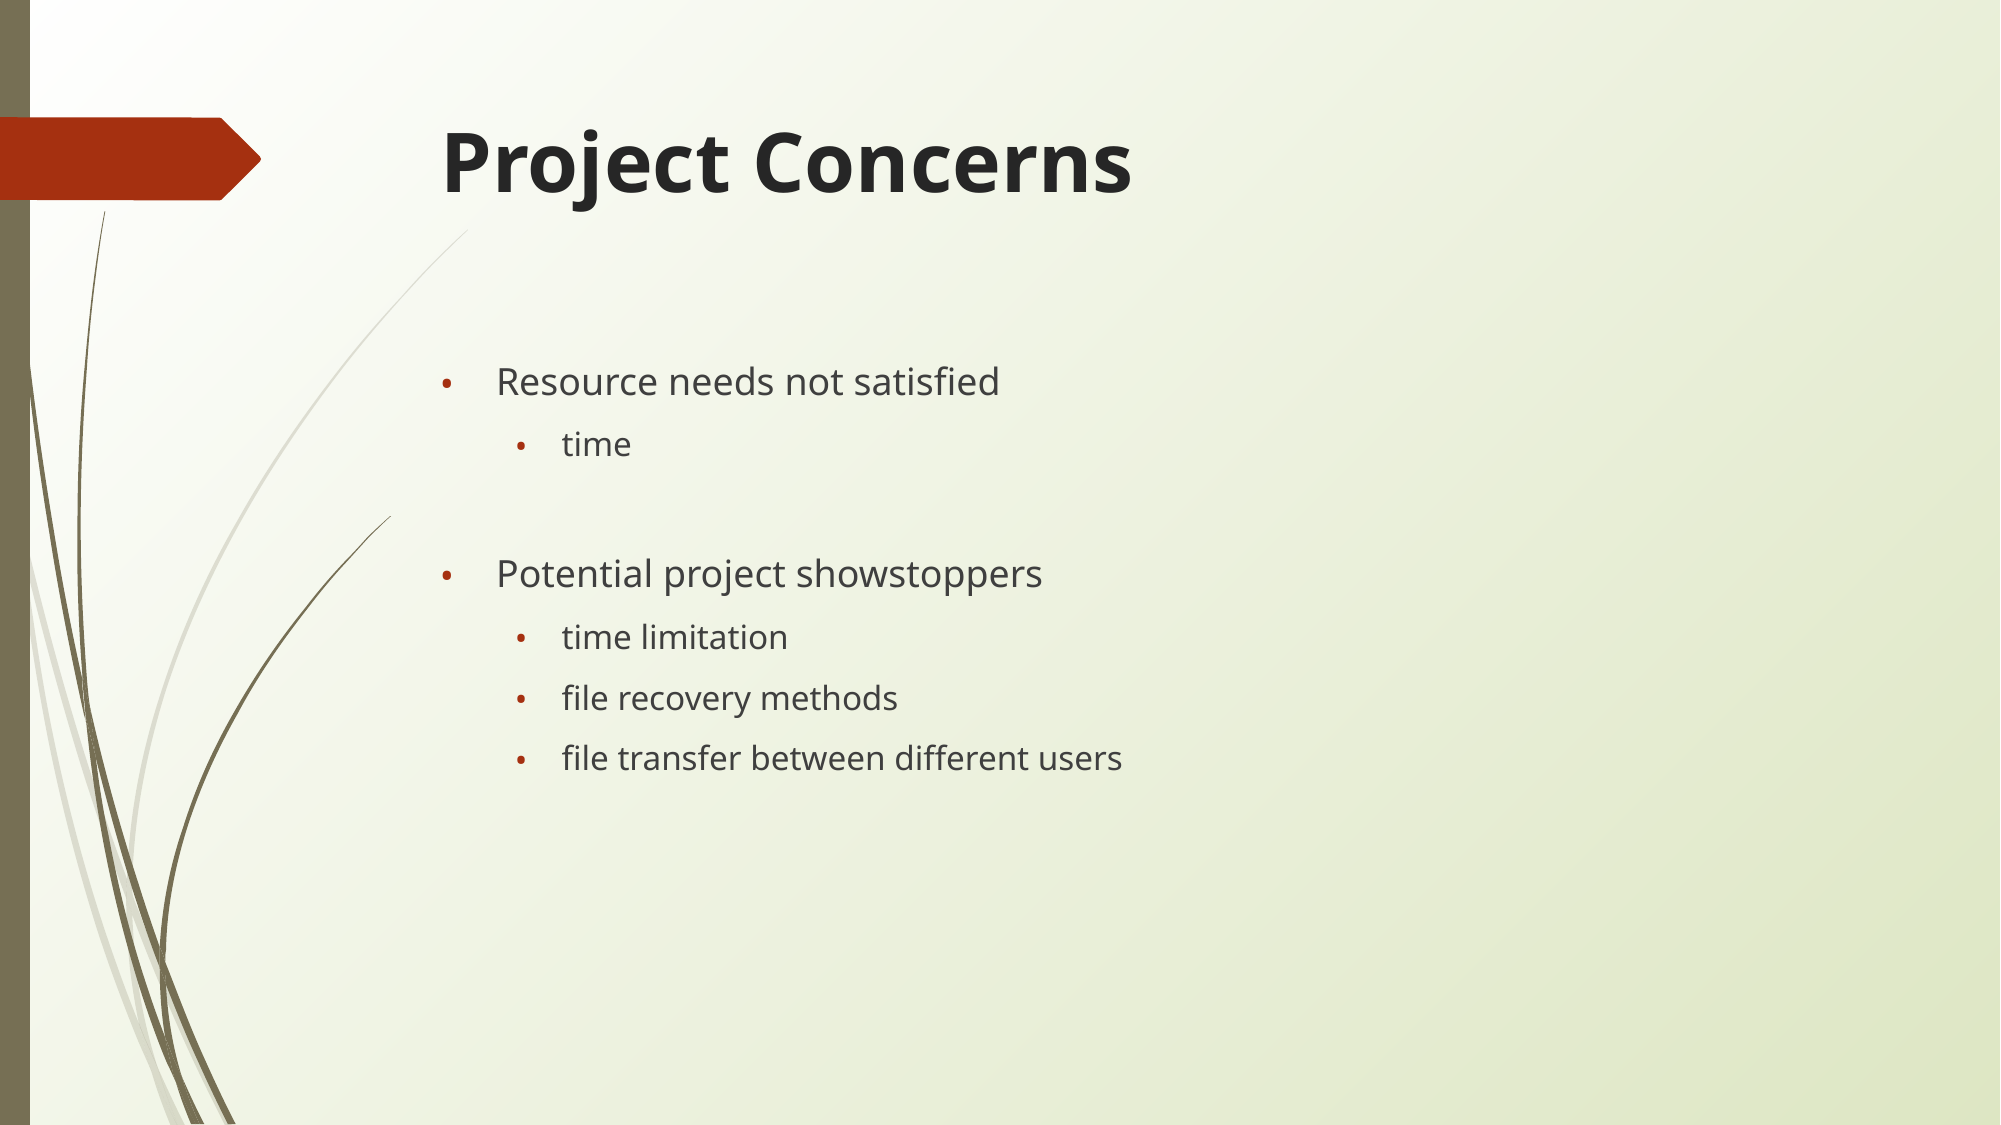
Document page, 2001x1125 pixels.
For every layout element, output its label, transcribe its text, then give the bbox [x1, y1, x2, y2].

title Project Concerns [425, 102, 1888, 313]
list Resource needs not satisfied time Potential project showstoppers time limitation file recovery methods file transfer between different users [424, 350, 1888, 970]
